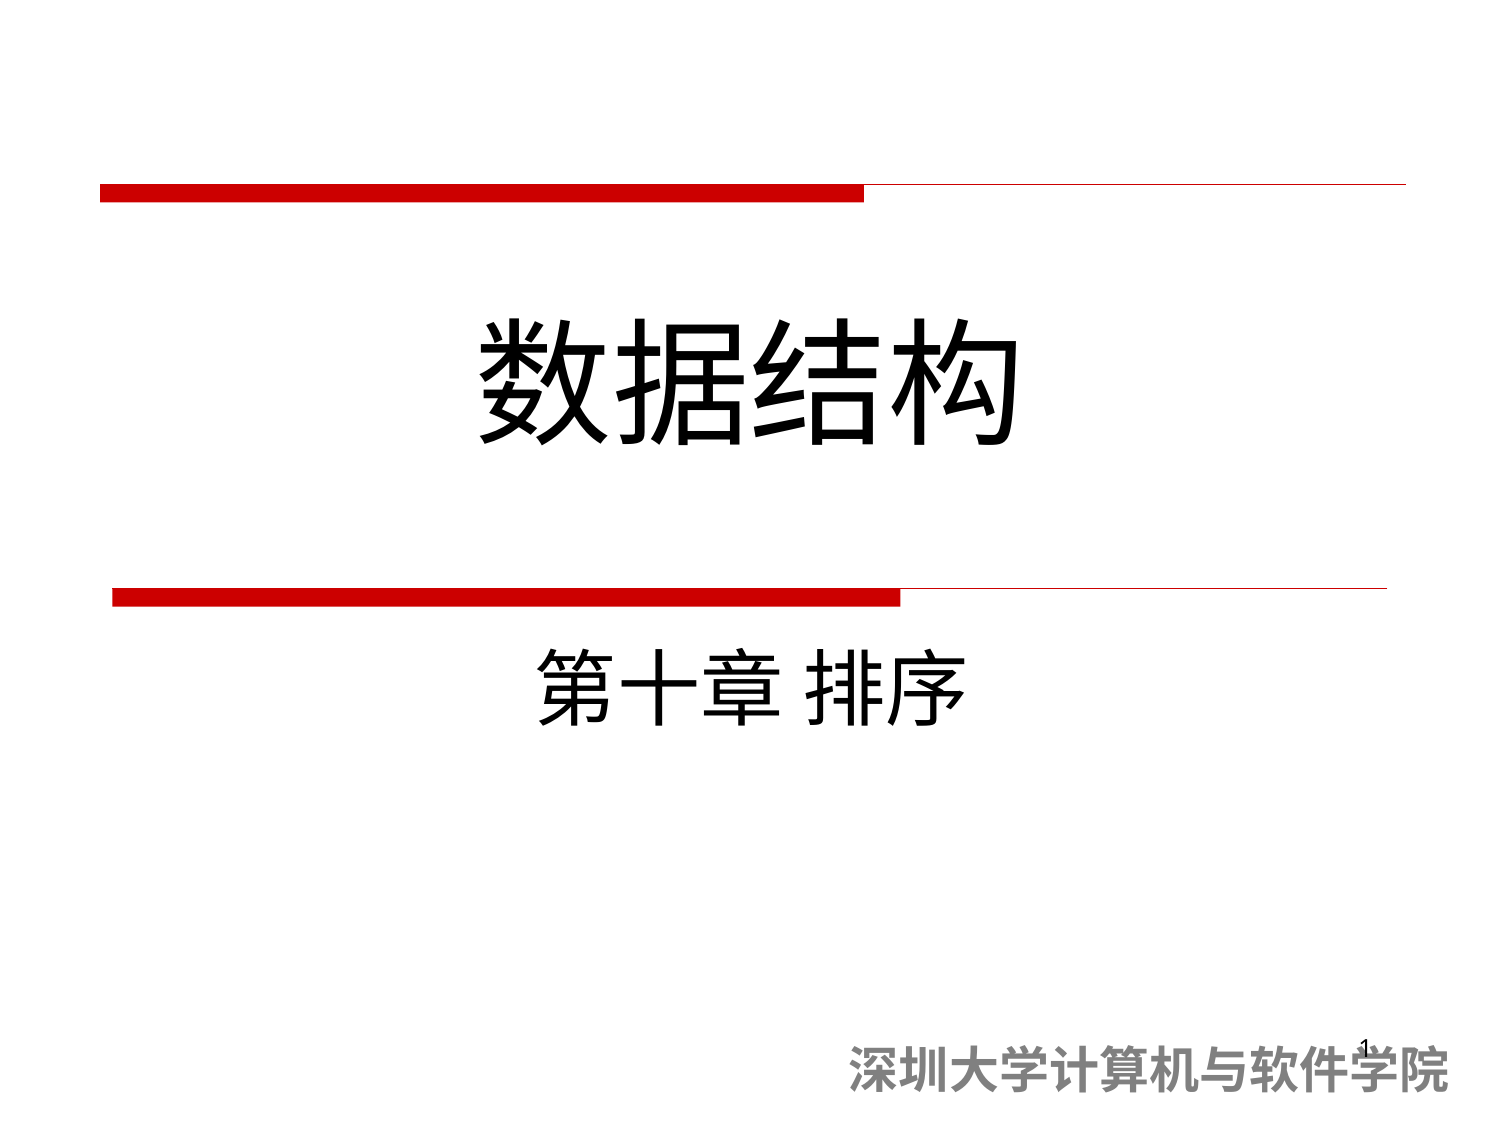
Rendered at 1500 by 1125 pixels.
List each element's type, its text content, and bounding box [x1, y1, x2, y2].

text_box 深圳大学计算机与软件学院 [38, 891, 1464, 1106]
title 数据结构 [112, 185, 1388, 570]
subtitle 第十章 排序 [115, 628, 1388, 891]
slide_number 1 [1074, 1025, 1388, 1100]
